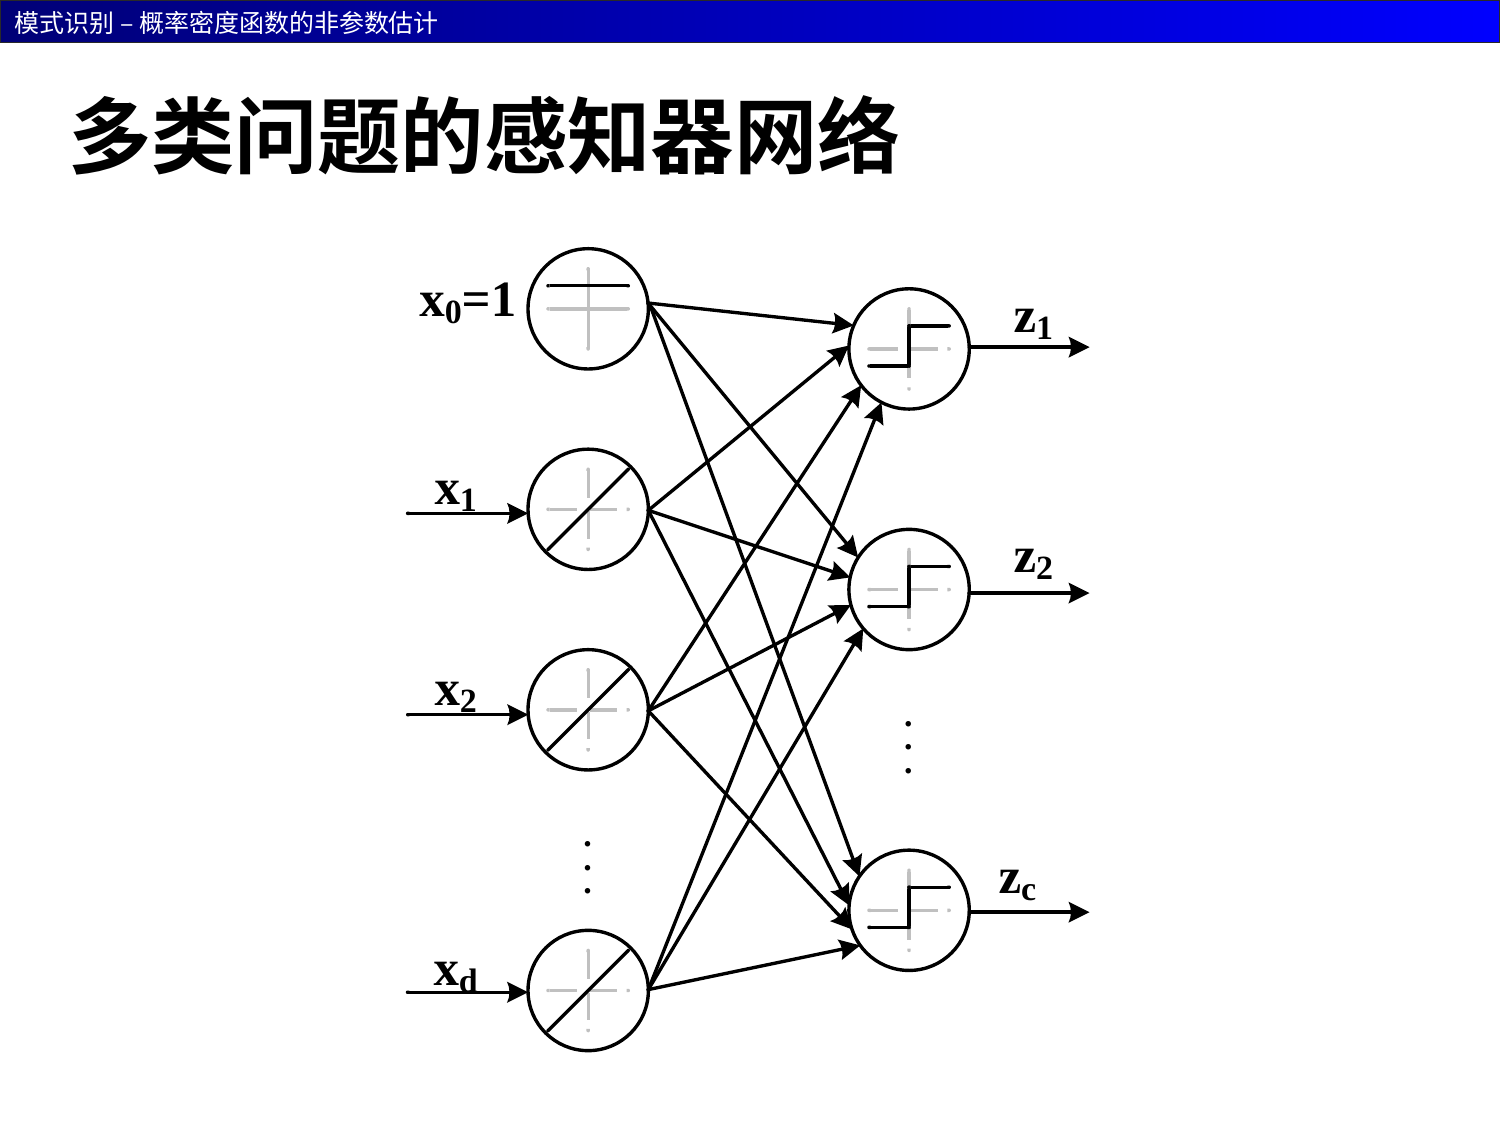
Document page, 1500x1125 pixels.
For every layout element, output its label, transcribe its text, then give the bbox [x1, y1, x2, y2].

title 多类问题的感知器网络 [53, 42, 1447, 192]
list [383, 243, 1114, 1057]
